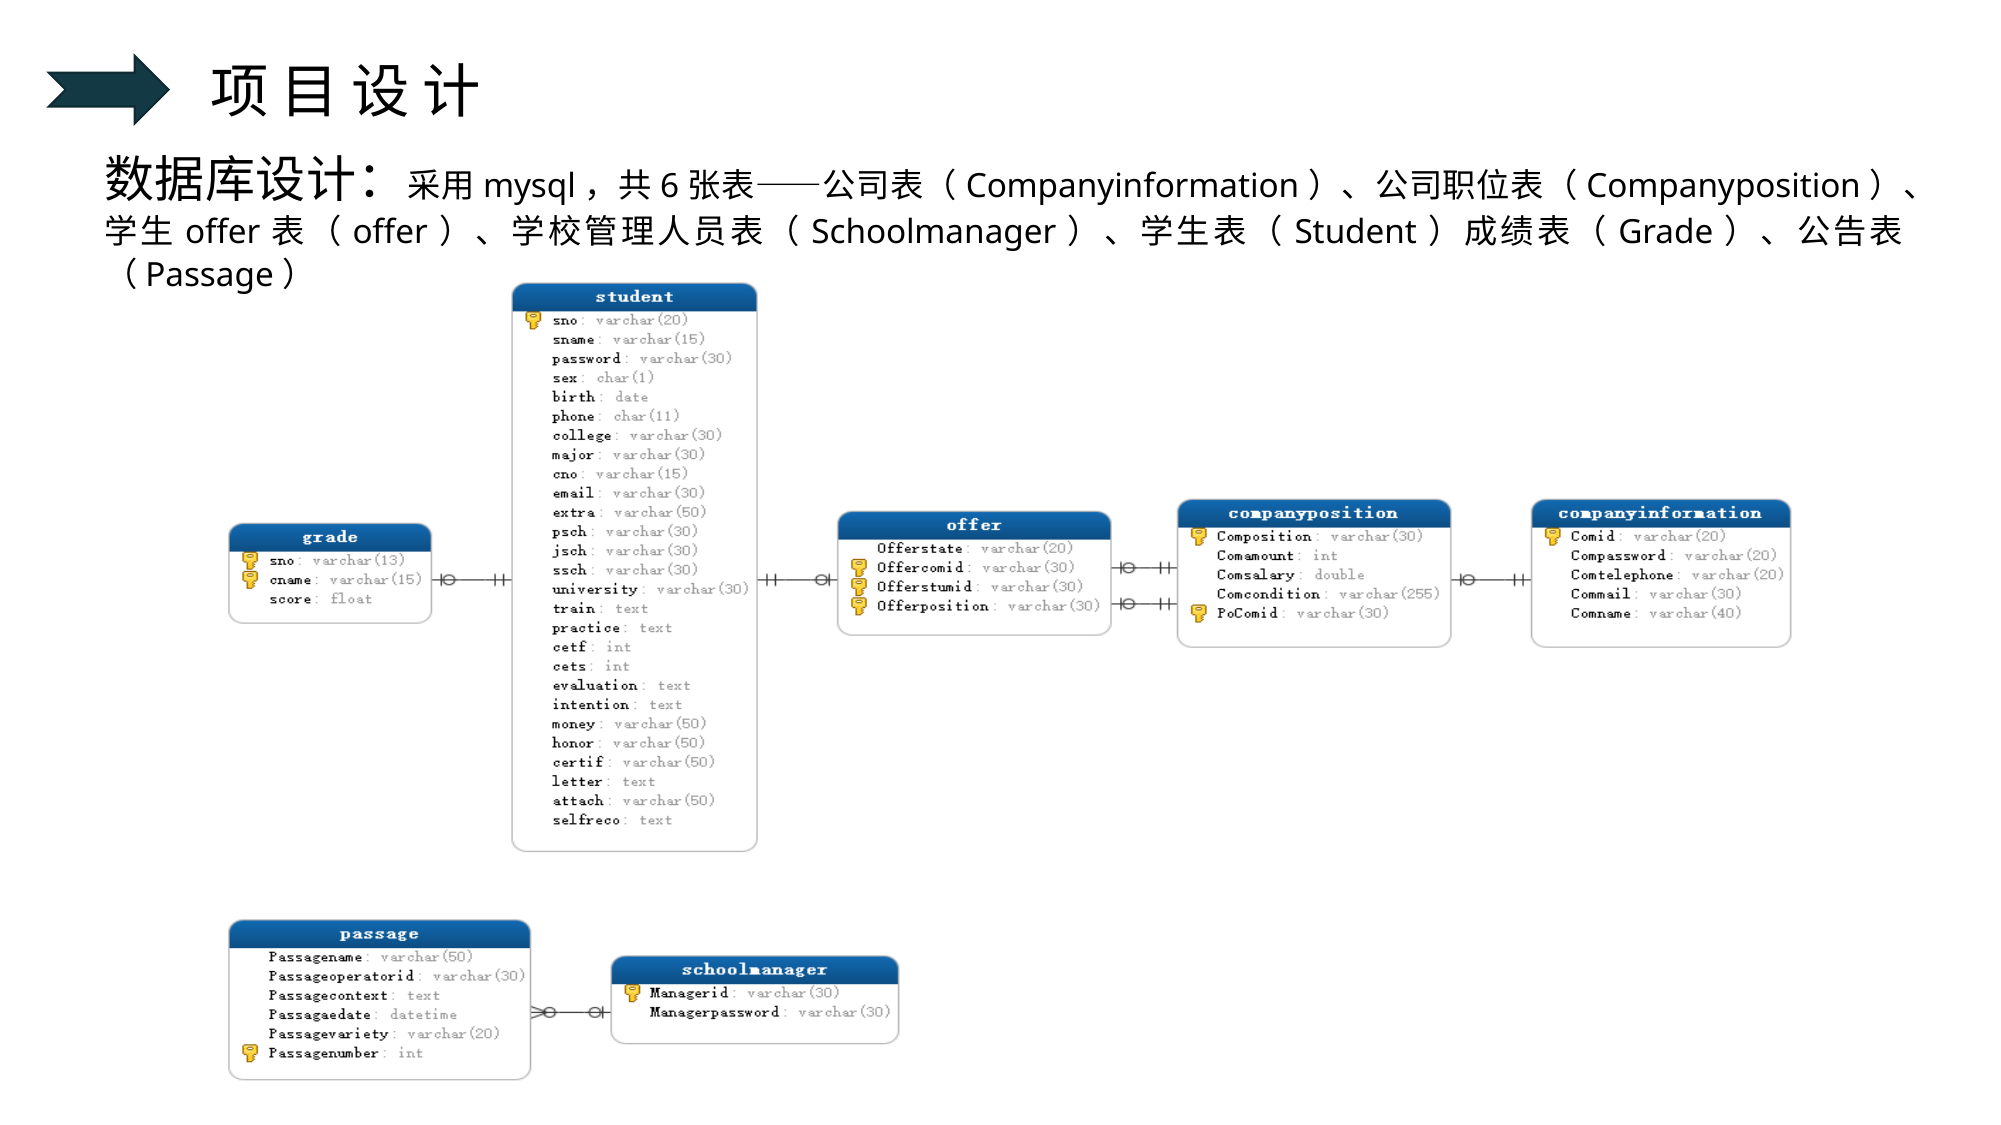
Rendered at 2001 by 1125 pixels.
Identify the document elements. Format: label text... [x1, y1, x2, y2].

picture [210, 277, 1798, 1085]
text_box 数据库设计：采用mysql，共6张表——公司表（Companyinformation）、公司职位表（Companyposition）、学生offer表（offer）、学校管理人员表（Schoolmanager）、学生表（Student）成绩表（Grade）、公告表（Passage） [89, 136, 1919, 474]
text_box [46, 53, 170, 126]
text_box 项目设计 [195, 46, 791, 132]
